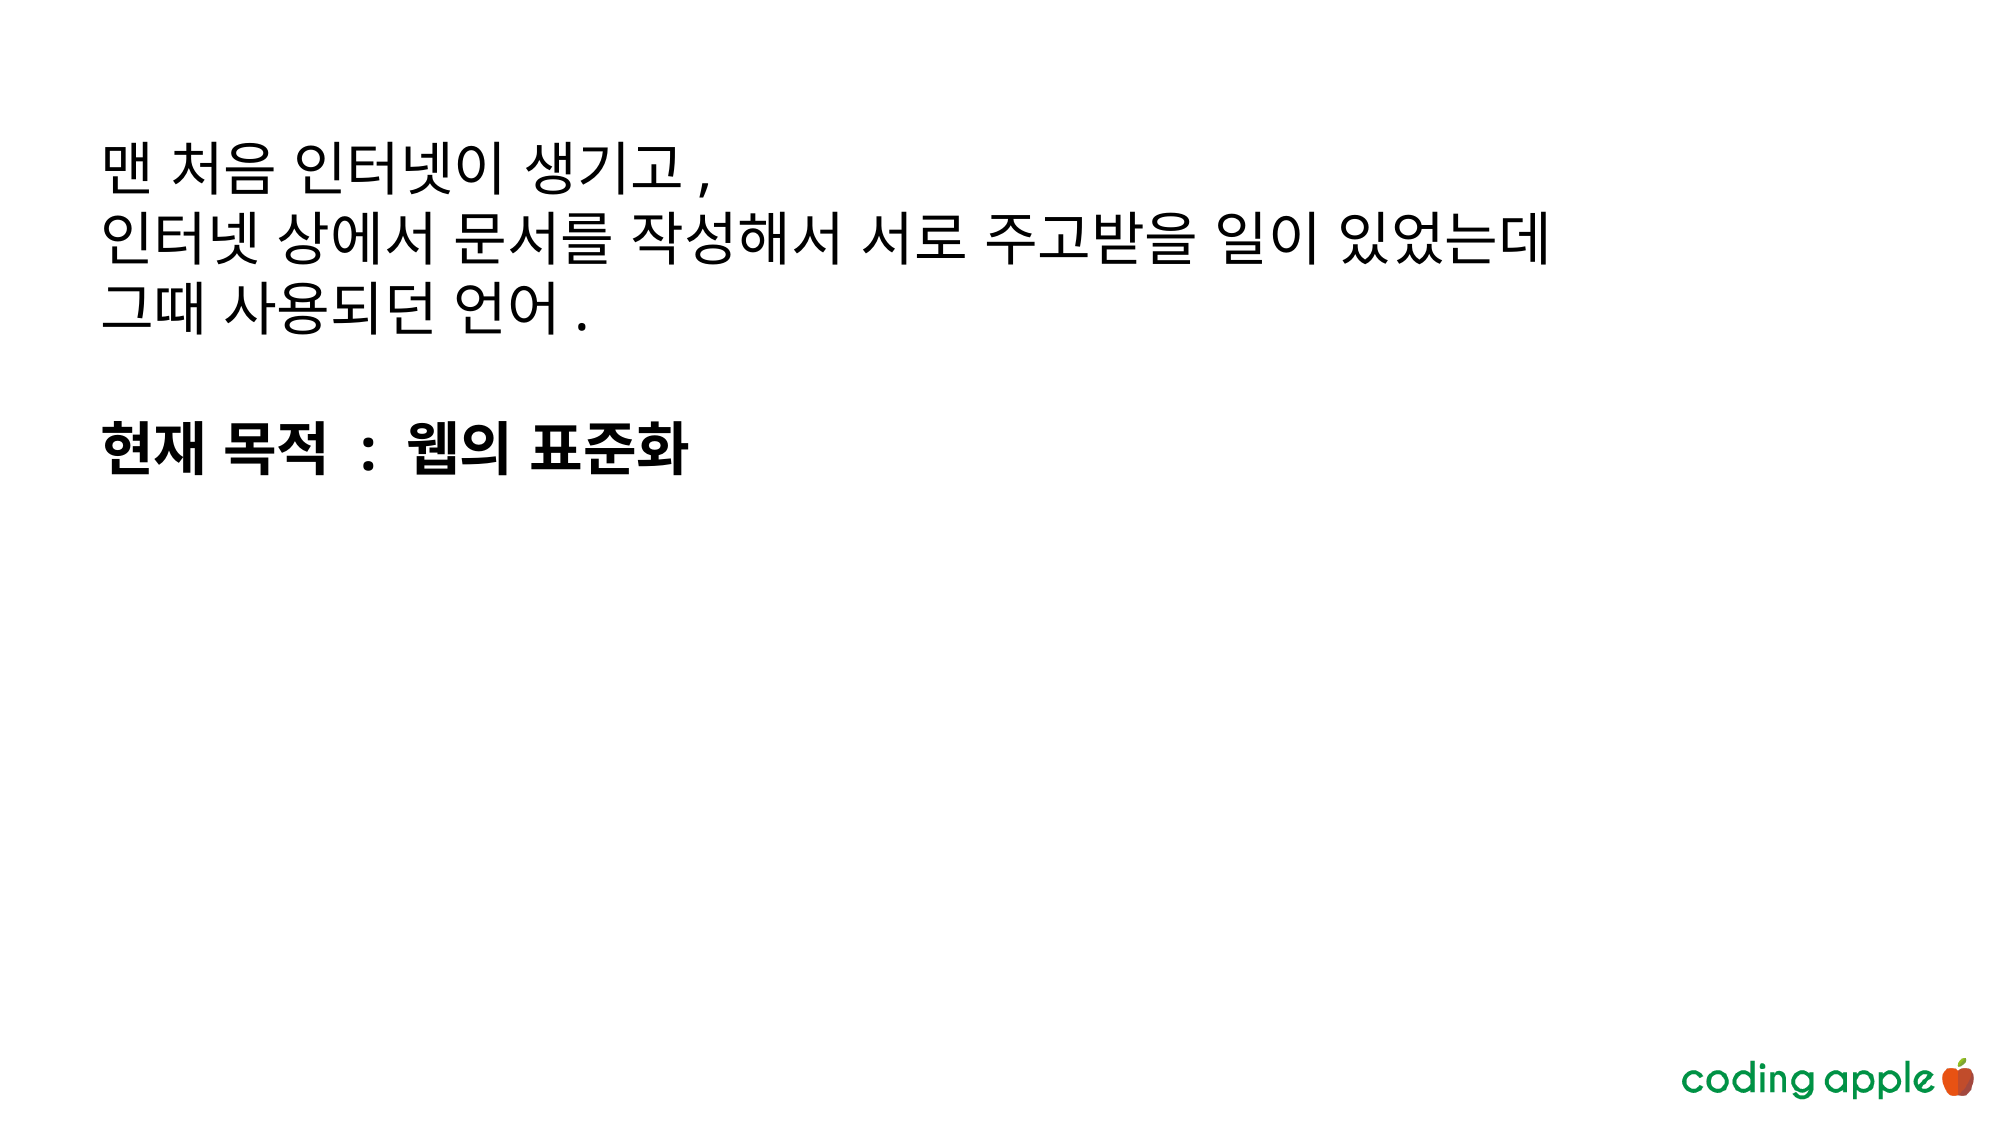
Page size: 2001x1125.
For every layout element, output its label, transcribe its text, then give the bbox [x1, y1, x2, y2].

picture [1677, 1052, 1976, 1107]
text_box 맨 처음 인터넷이 생기고, 인터넷 상에서 문서를 작성해서 서로 주고받을 일이 있었는데 그때 사용되던 언어. 현재 목적 : 웹의 표준화 [85, 124, 1567, 560]
